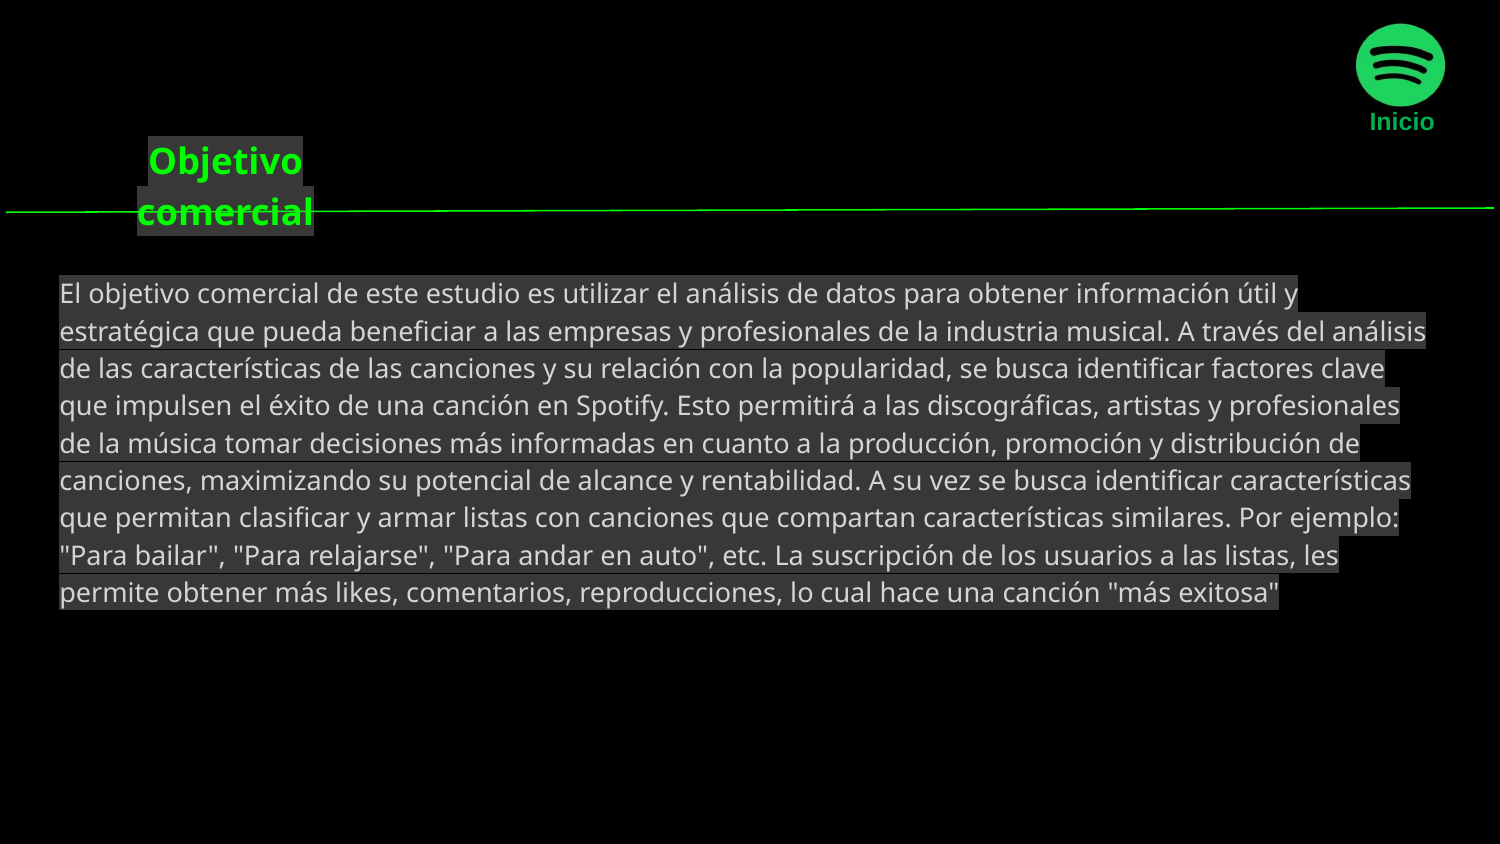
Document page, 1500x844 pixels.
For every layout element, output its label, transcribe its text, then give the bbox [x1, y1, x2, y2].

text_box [5, 207, 1495, 213]
text_box Inicio [1354, 98, 1469, 144]
text_box Objetivo comercial [44, 221, 407, 248]
title El objetivo comercial de este estudio es utilizar el análisis de datos para obtener información útil y estratégica que pueda beneficiar a las empresas y profesionales de la industria musical. A través del análisis de las características de las canciones y su relación con la popularidad, se busca identificar factores clave que impulsen el éxito de una canción en Spotify. Esto permitirá a las discográficas, artistas y profesionales de la música tomar decisiones más informadas en cuanto a la producción, promoción y distribución de canciones, maximizando su potencial de alcance y rentabilidad. A su vez se busca identificar características que permitan clasificar y armar listas con canciones que compartan características similares. Por ejemplo: "Para bailar", "Para relajarse", "Para andar en auto", etc. La suscripción de los usuarios a las listas, les permite obtener más likes, comentarios, reproducciones, lo cual hace una canción "más exitosa" [44, 260, 1443, 620]
picture [1349, 16, 1456, 118]
text_box Objetivo comercial [44, 116, 407, 206]
